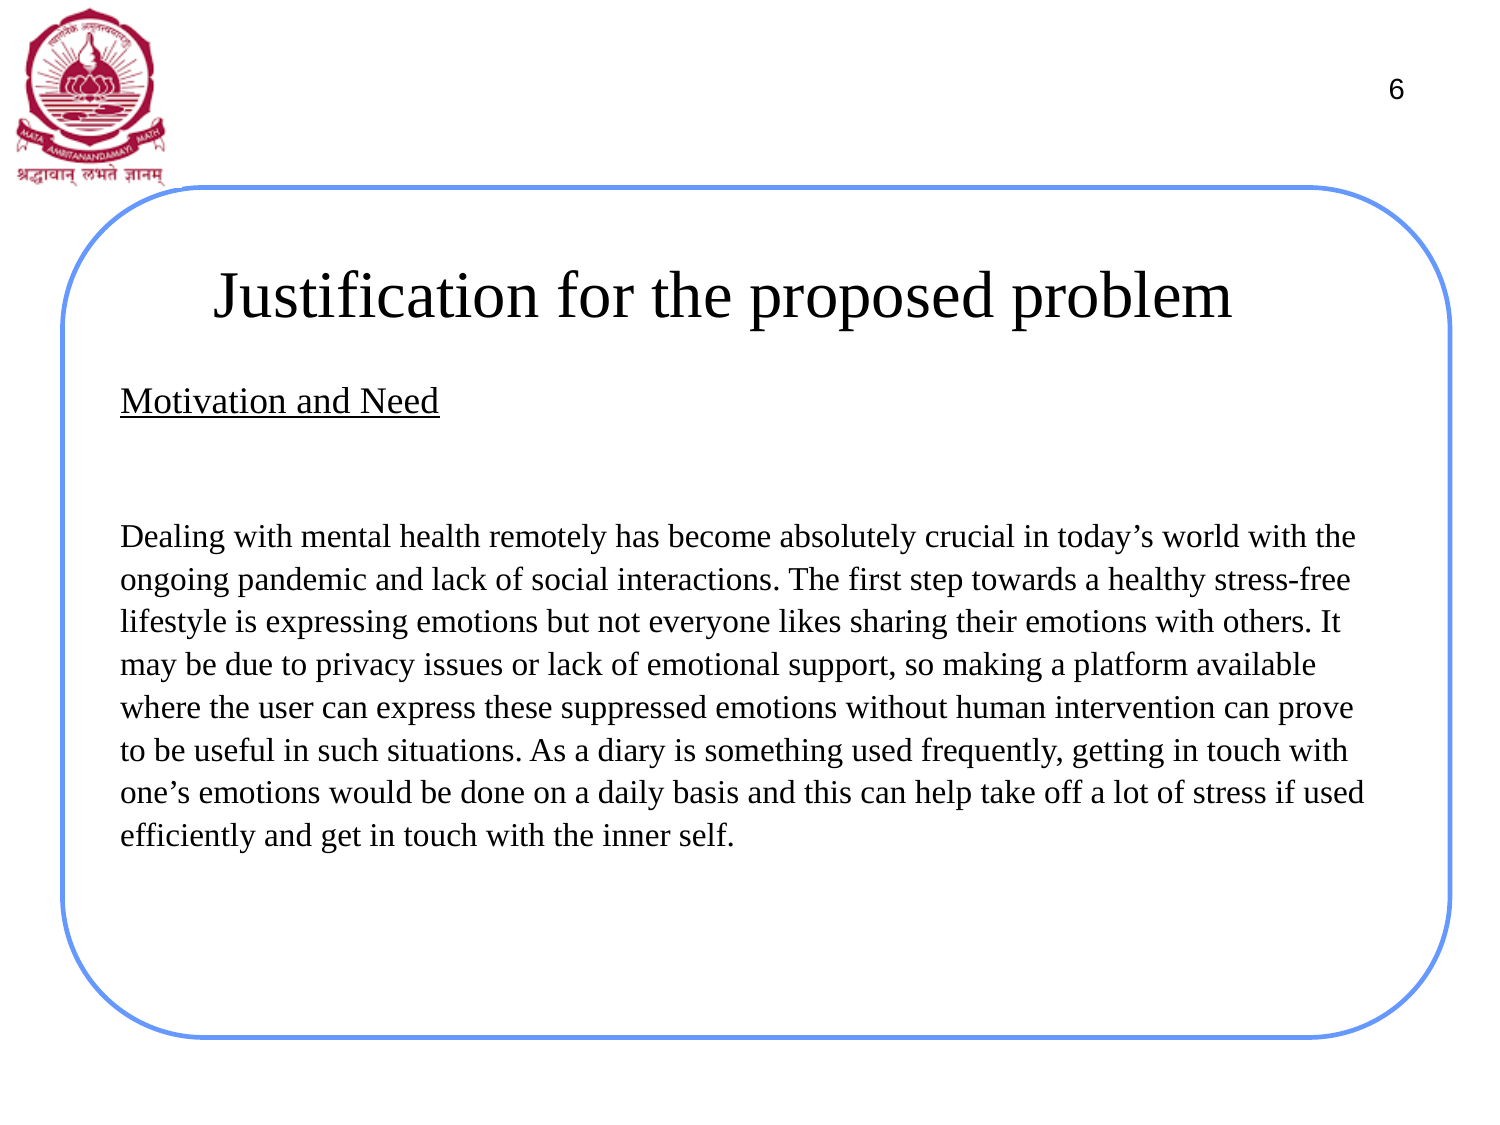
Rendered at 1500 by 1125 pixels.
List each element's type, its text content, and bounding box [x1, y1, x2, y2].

slide_number 6 [1381, 62, 1413, 730]
picture [0, 6, 182, 188]
title Justification for the proposed problem [162, 224, 1288, 358]
text_box Motivation and Need Dealing with mental health remotely has become absolutely crucial in today’s world with the ongoing pandemic and lack of social interactions. The first step towards a healthy stress-free lifestyle is expressing emotions but not everyone likes sharing their emotions with others. It may be due to privacy issues or lack of emotional support, so making a platform available where the user can express these suppressed emotions without human intervention can prove to be useful in such situations. As a diary is something used frequently, getting in touch with one’s emotions would be done on a daily basis and this can help take off a lot of stress if used efficiently and get in touch with the inner self. [112, 368, 1388, 994]
